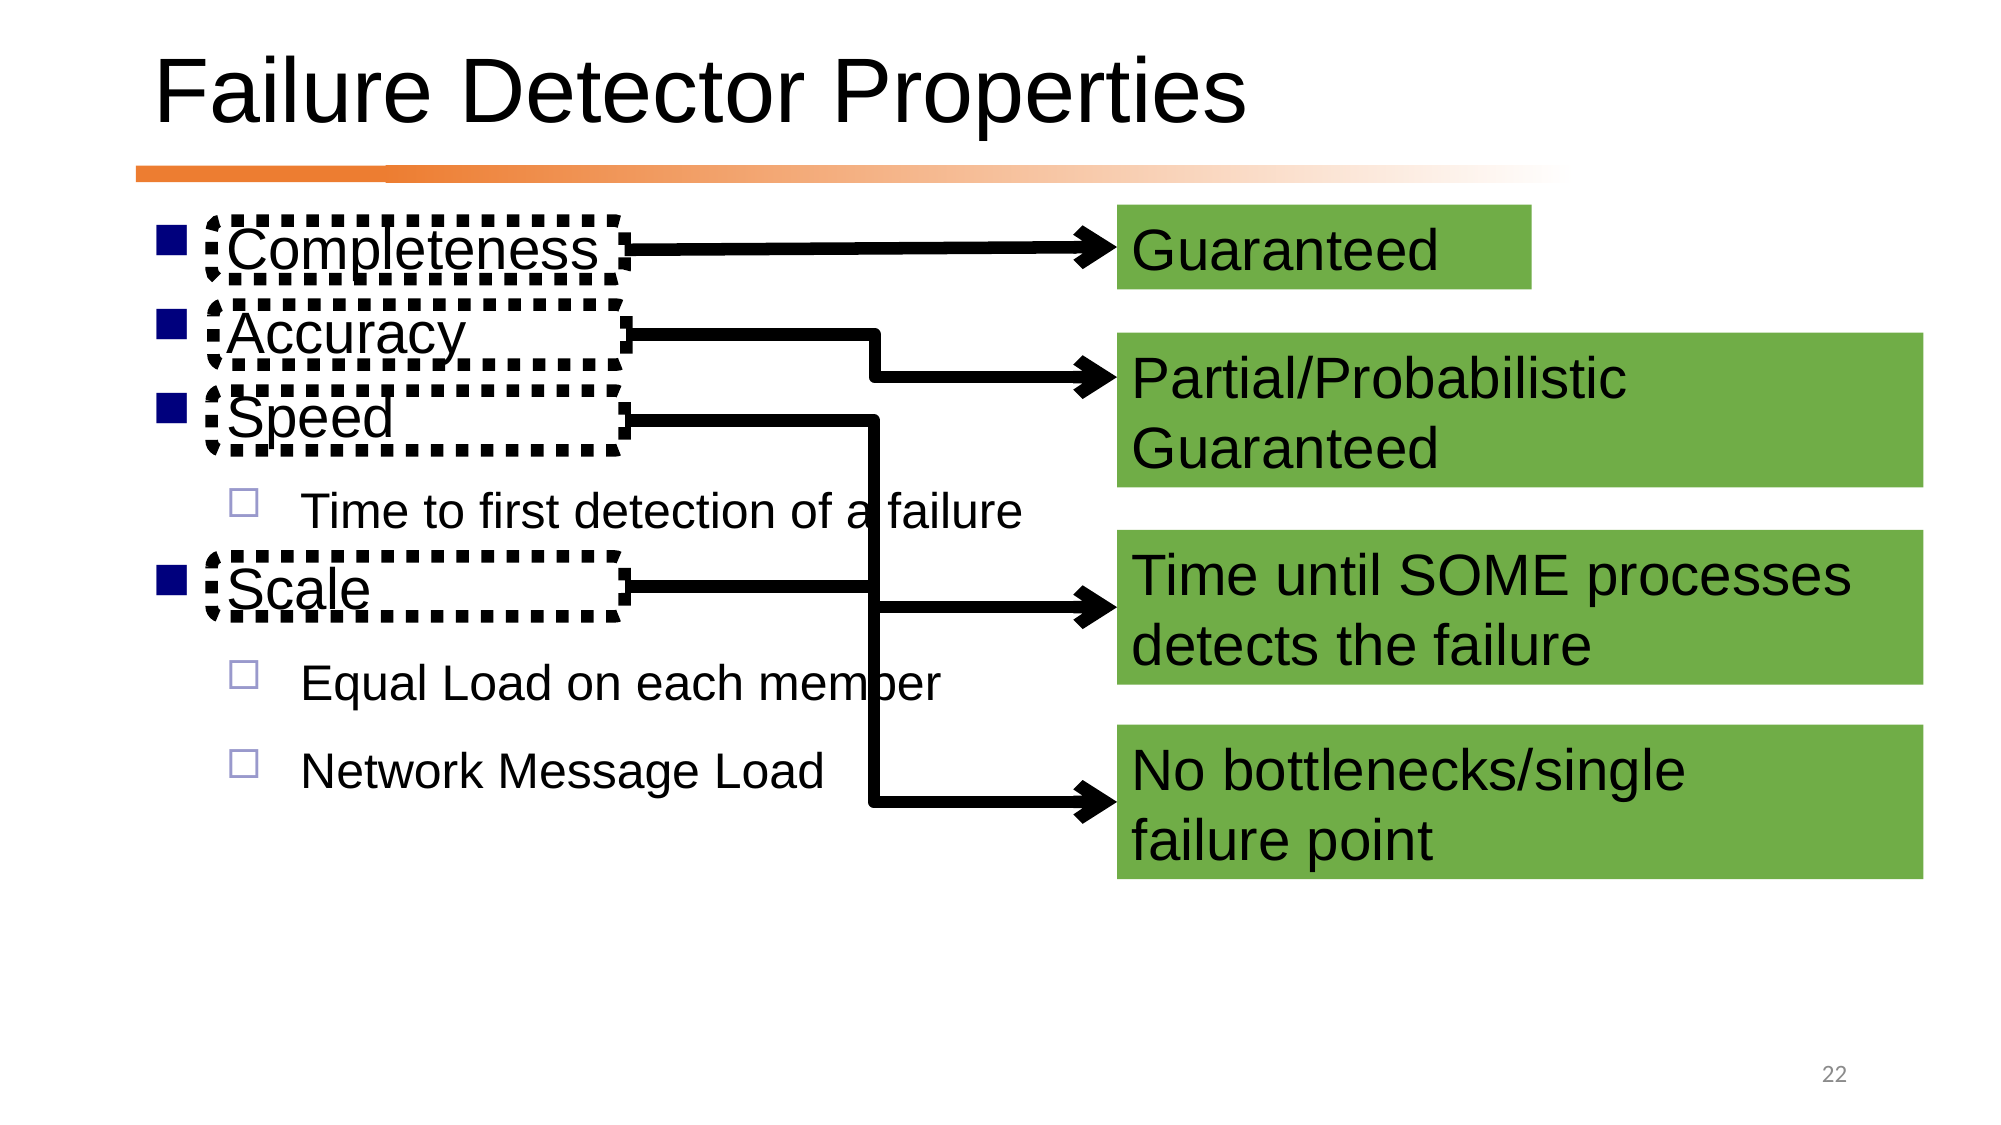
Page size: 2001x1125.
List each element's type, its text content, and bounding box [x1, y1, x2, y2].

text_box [211, 204, 1532, 291]
title Failure Detector Properties [138, 25, 1810, 160]
slide_number 22 [1412, 1042, 1863, 1103]
list Completeness Accuracy Speed Time to first detection of a failure Scale Equal Load on each member Network Message Load [137, 211, 1863, 1018]
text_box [211, 556, 1924, 882]
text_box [213, 304, 1924, 490]
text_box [211, 390, 1924, 556]
